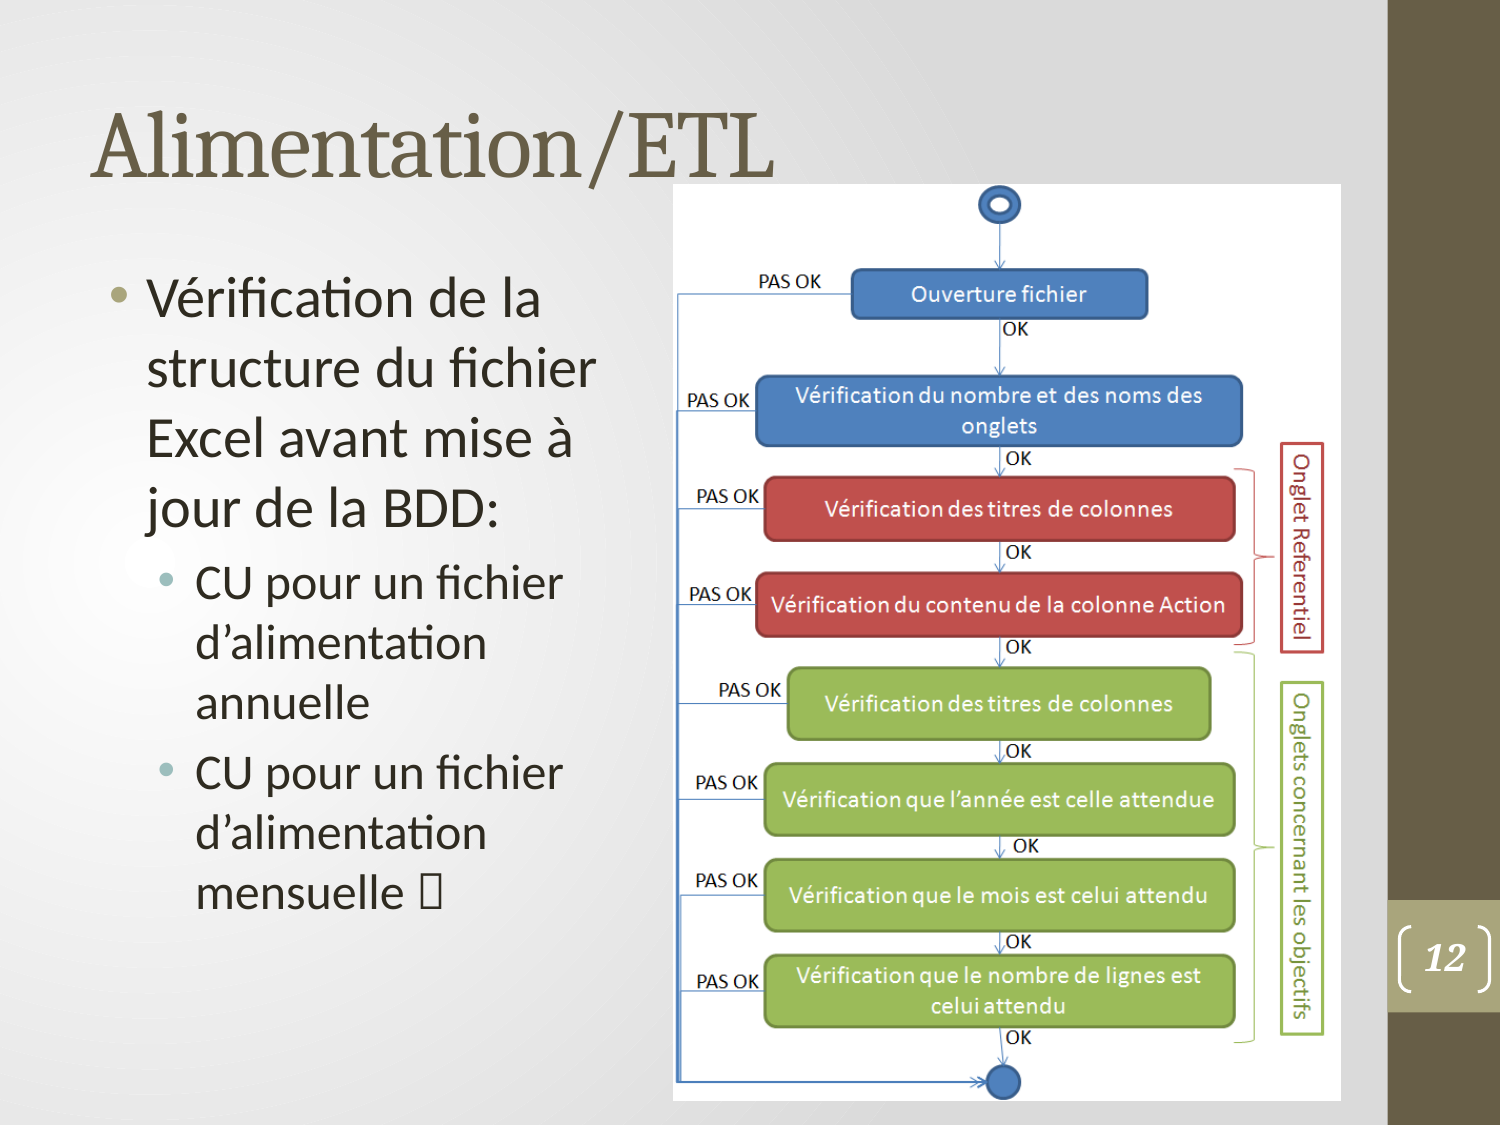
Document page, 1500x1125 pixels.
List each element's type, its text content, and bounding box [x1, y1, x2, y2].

list Vérification de la structure du fichier Excel avant mise à jour de la BDD: CU pour un fichier d’alimentation annuelle CU pour un fichier d’alimentation mensuelle  [75, 251, 669, 1005]
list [672, 183, 1342, 1101]
title Alimentation/ETL [75, 45, 1325, 233]
slide_number 12 [1397, 925, 1492, 994]
